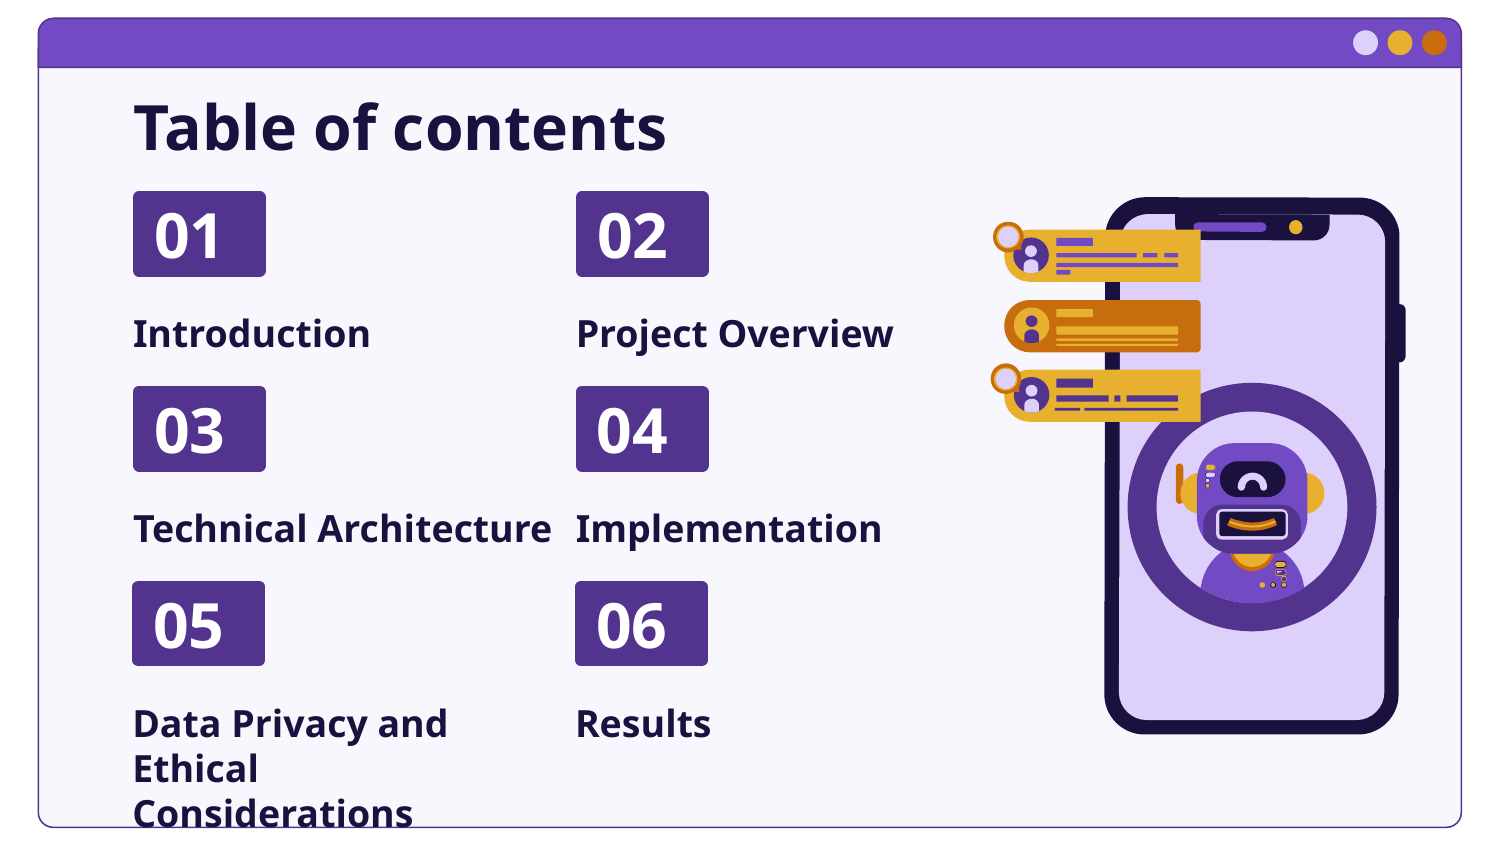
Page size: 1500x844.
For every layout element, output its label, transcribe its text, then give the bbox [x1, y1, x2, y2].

title 06 [575, 581, 708, 666]
subtitle Introduction [118, 295, 497, 366]
title 03 [133, 386, 266, 472]
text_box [990, 196, 1406, 735]
subtitle Project Overview [560, 295, 940, 366]
title 01 [133, 191, 266, 277]
title Table of contents [118, 72, 1382, 167]
subtitle Results [560, 684, 939, 755]
title 04 [576, 386, 709, 472]
subtitle Technical Architecture [118, 490, 560, 560]
subtitle Implementation [560, 490, 939, 560]
subtitle Data Privacy and Ethical Considerations [117, 684, 560, 755]
title 05 [132, 581, 265, 666]
title 02 [576, 191, 709, 277]
